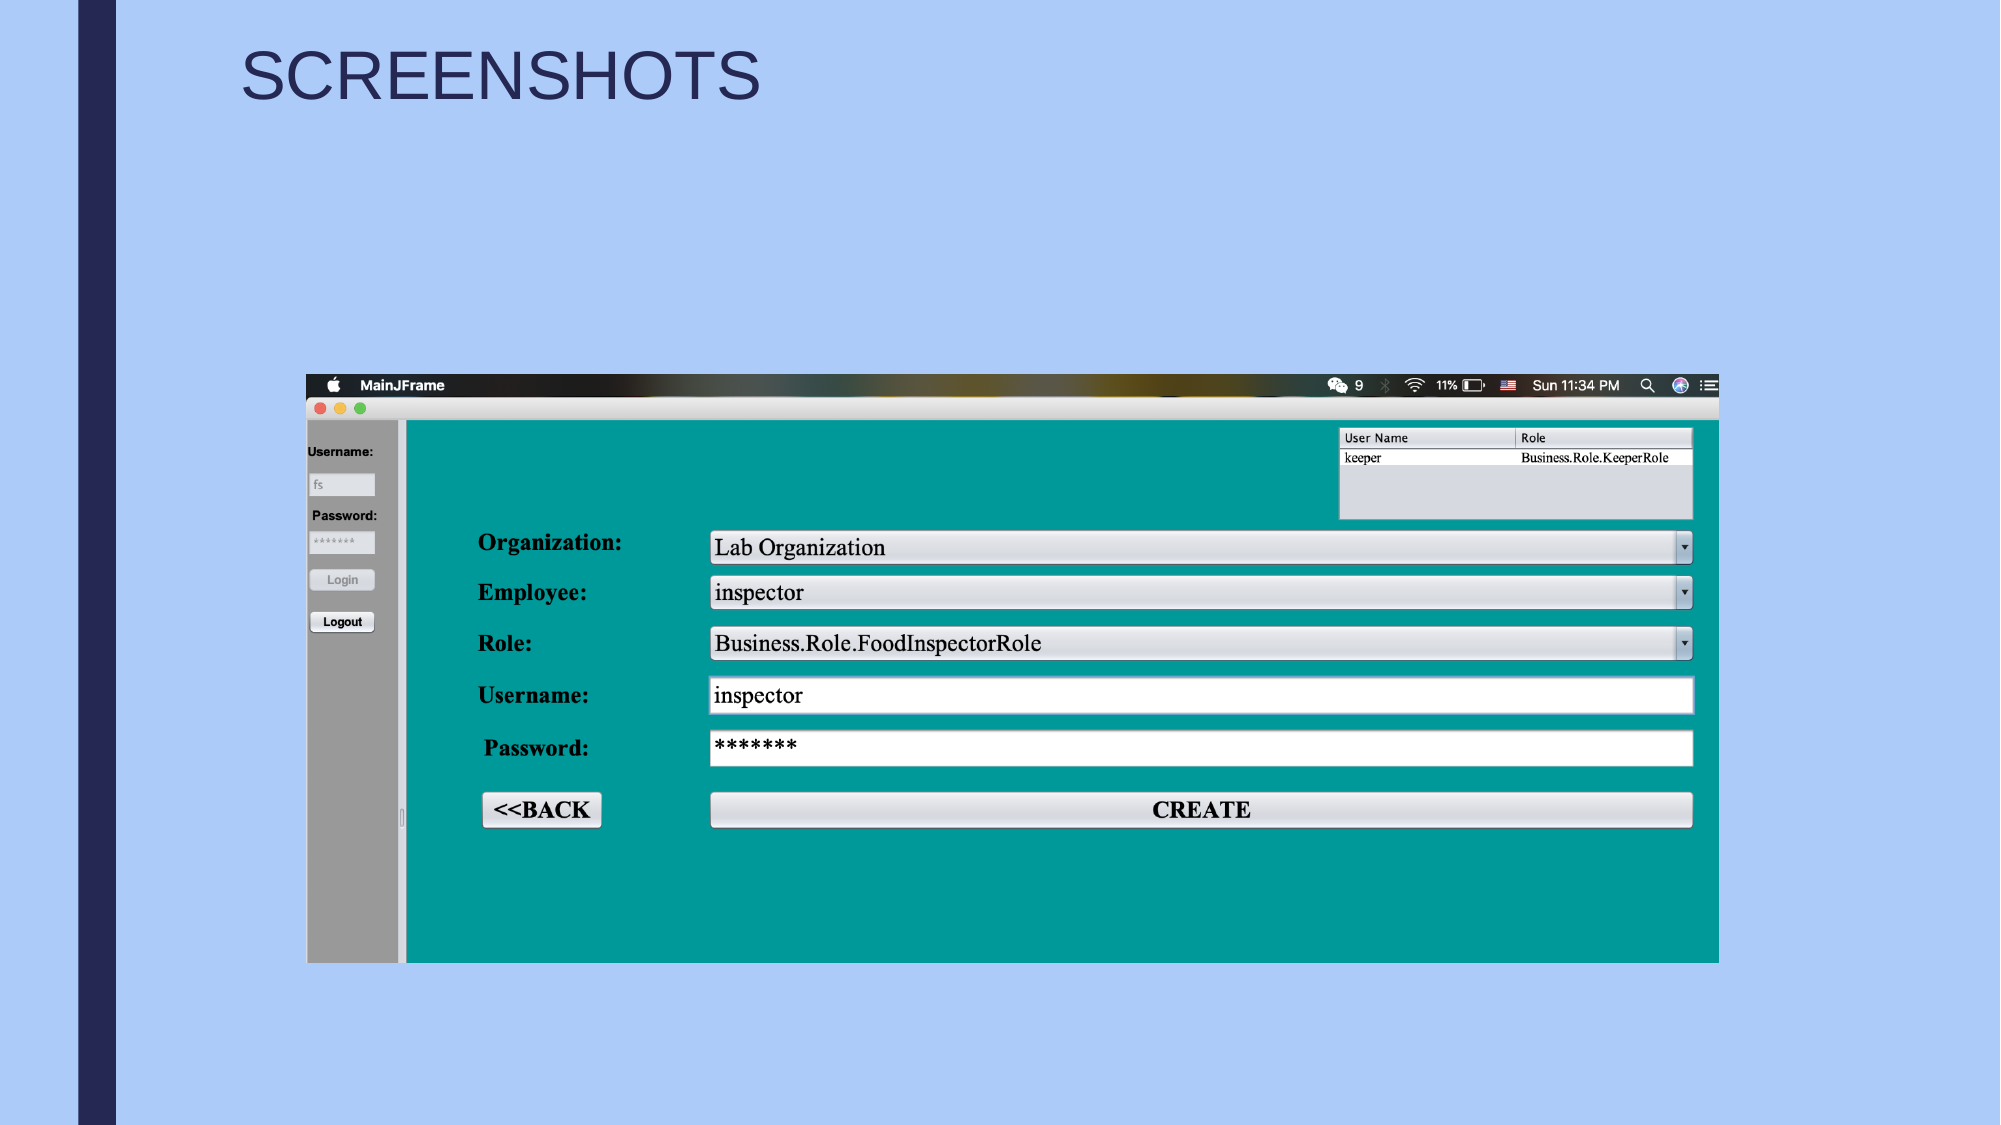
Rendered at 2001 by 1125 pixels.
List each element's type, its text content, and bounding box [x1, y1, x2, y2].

title SCREENSHOTS [225, 32, 1800, 122]
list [306, 374, 1719, 963]
